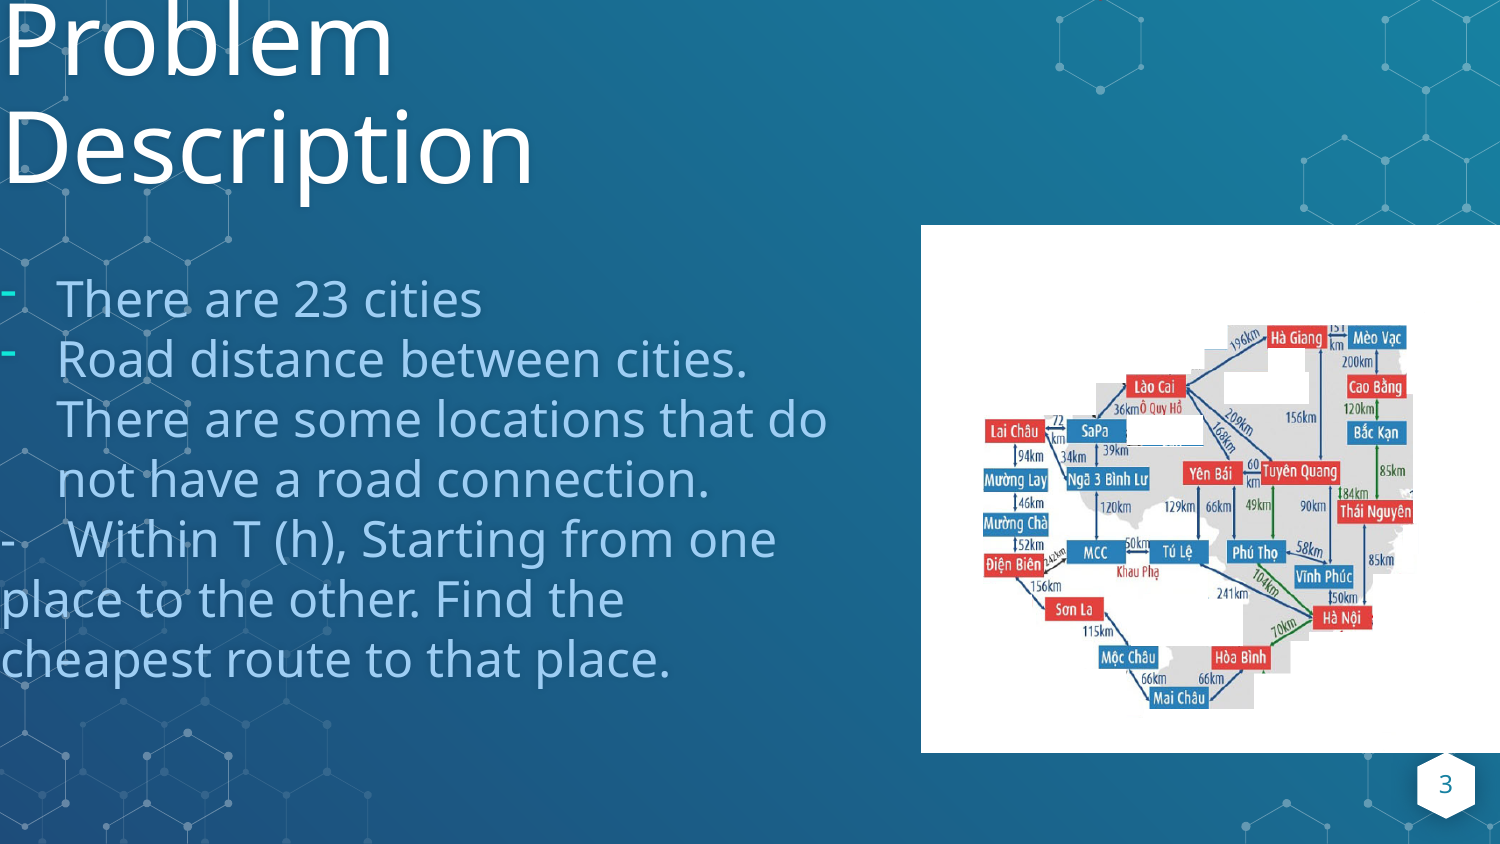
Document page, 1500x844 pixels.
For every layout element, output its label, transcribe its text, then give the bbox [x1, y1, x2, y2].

slide_number 3 [1417, 760, 1475, 819]
title Problem Description [0, 45, 934, 206]
picture [921, 225, 1500, 753]
subtitle There are 23 cities Road distance between cities. There are some locations that do not have a road connection. - Within T (h), Starting from one place to the other. Find the cheapest route to that place. [0, 267, 830, 682]
